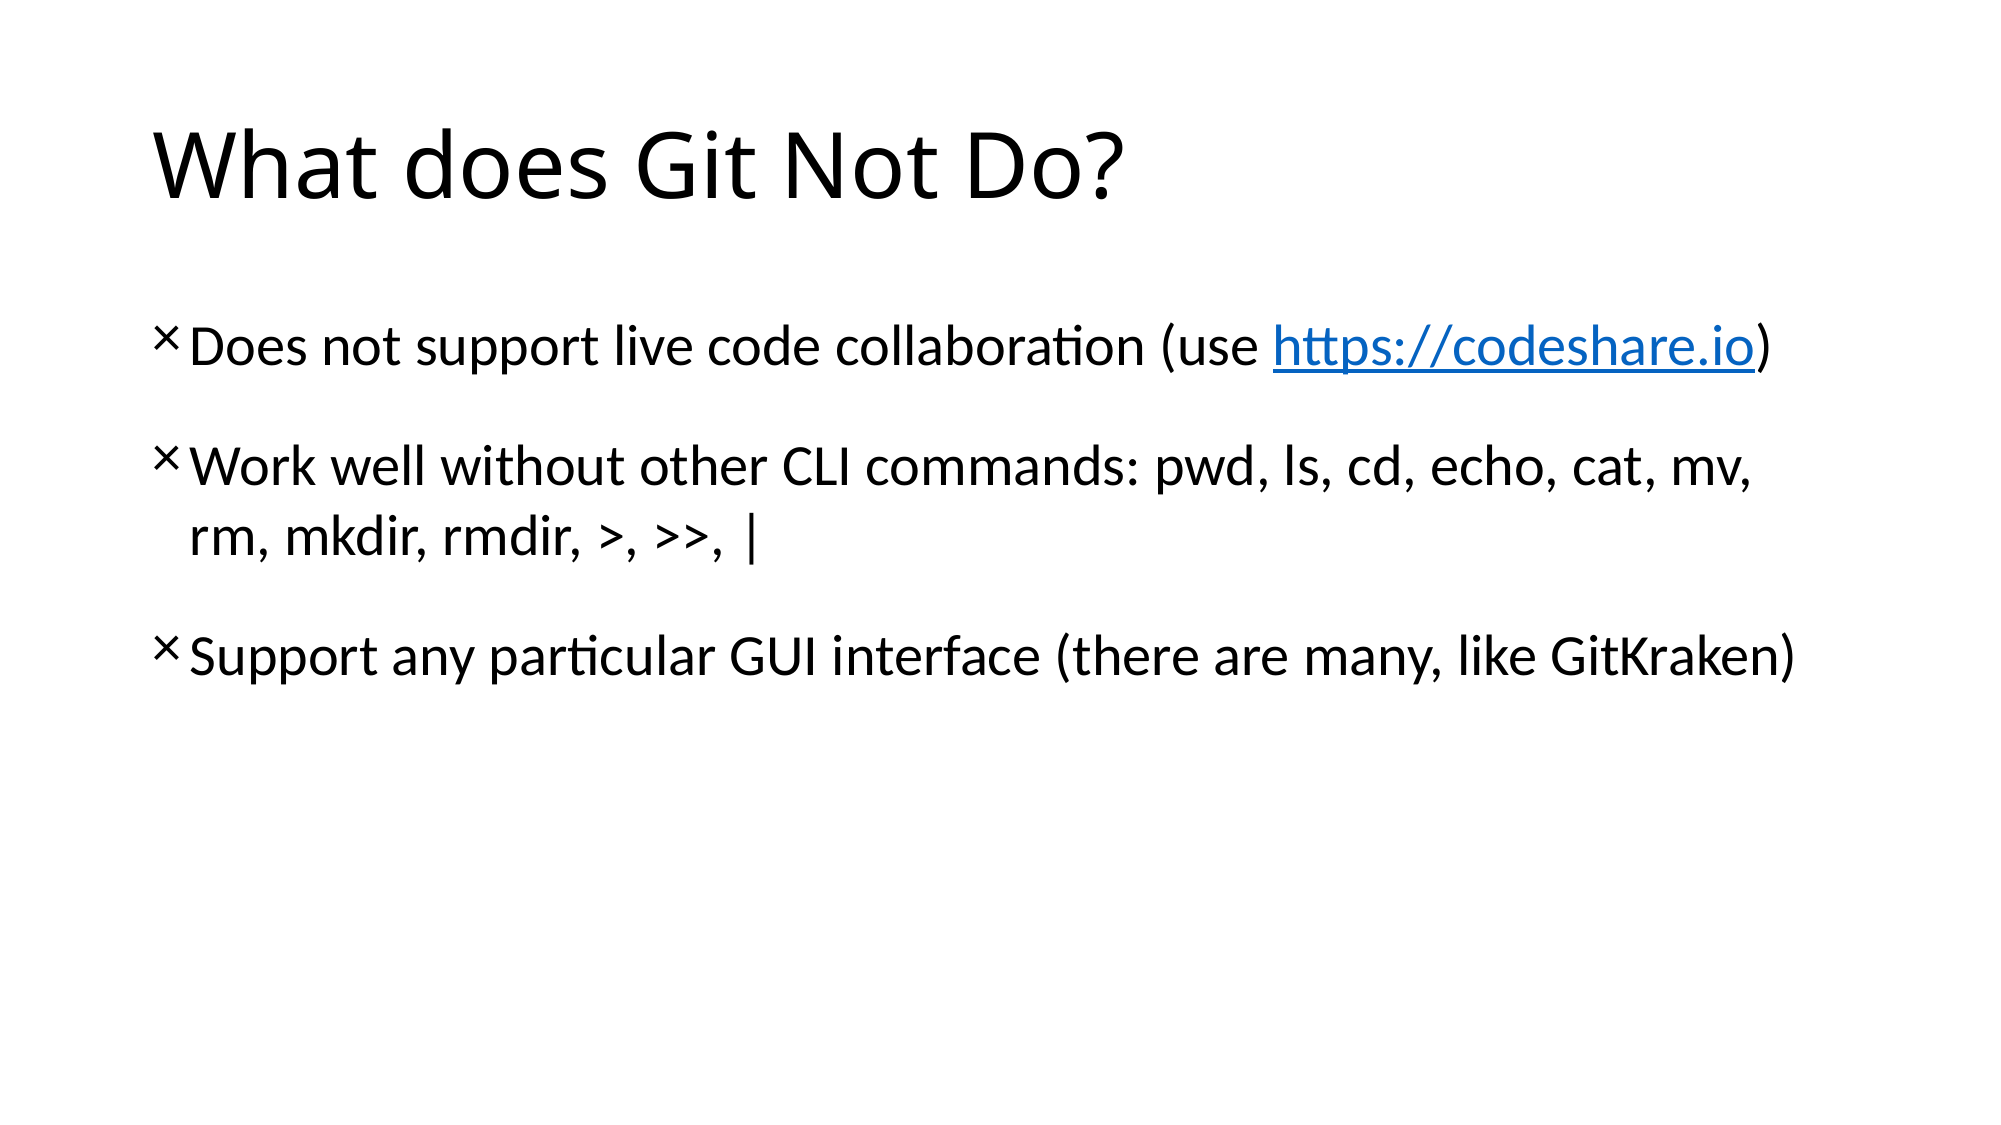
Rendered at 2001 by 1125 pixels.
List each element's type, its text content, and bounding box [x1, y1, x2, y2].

list Does not support live code collaboration (use https://codeshare.io) Work well without other CLI commands: pwd, ls, cd, echo, cat, mv, rm, mkdir, rmdir, >, >>, | Support any particular GUI interface (there are many, like GitKraken) [137, 299, 1863, 1014]
title What does Git Not Do? [137, 59, 1863, 278]
